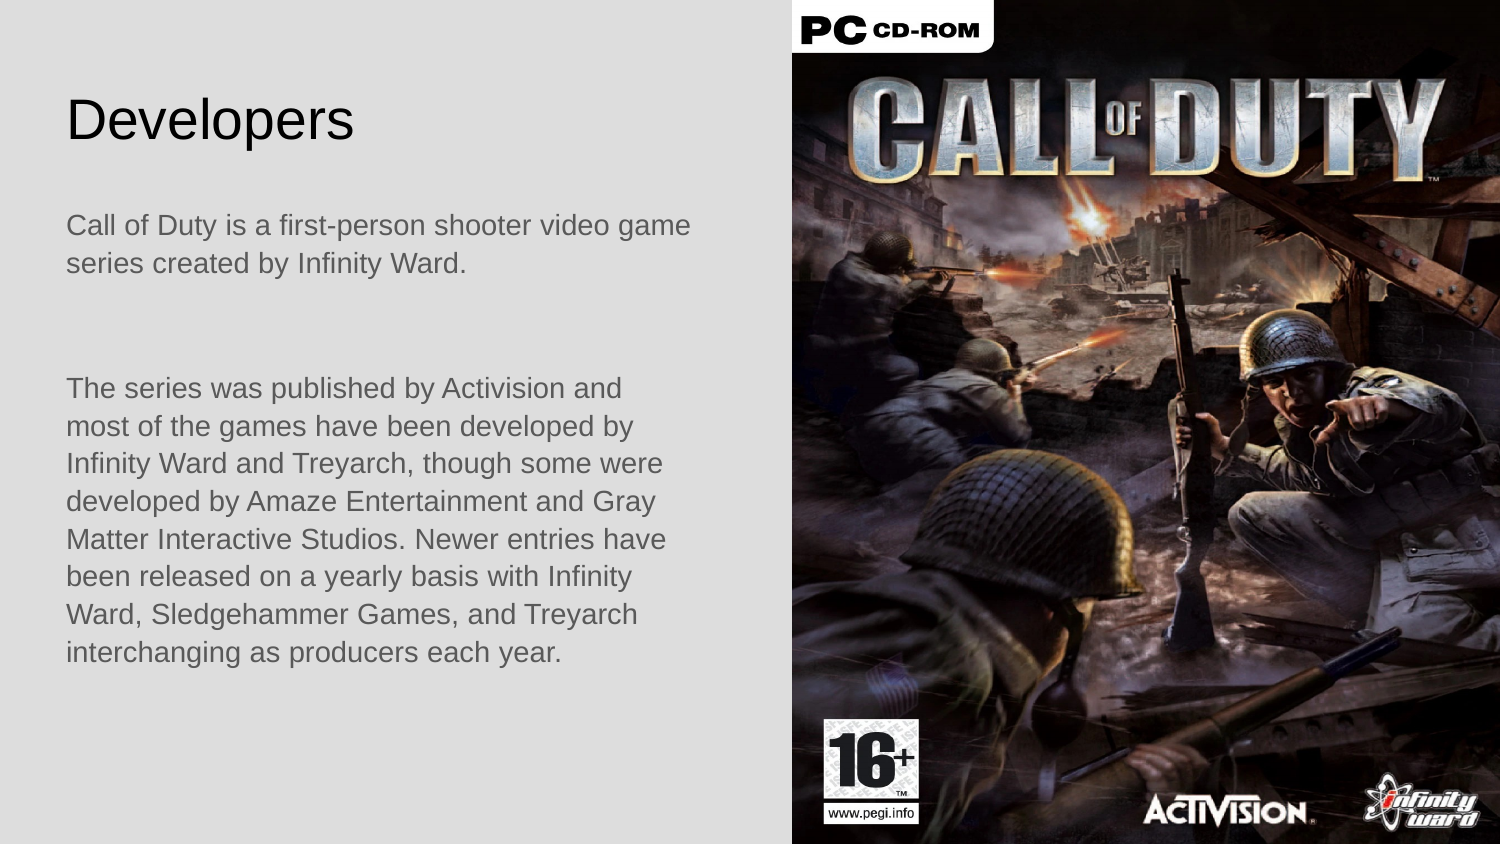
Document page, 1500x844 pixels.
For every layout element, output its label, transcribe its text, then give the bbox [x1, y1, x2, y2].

picture [792, 0, 1500, 844]
title Developers [51, 72, 787, 167]
list Call of Duty is a first-person shooter video game series created by Infinity Ward. The series was published by Activision and most of the games have been developed by Infinity Ward and Treyarch, though some were developed by Amaze Entertainment and Gray Matter Interactive Studios. Newer entries have been released on a yearly basis with Infinity Ward, Sledgehammer Games, and Treyarch interchanging as producers each year. [51, 189, 708, 750]
